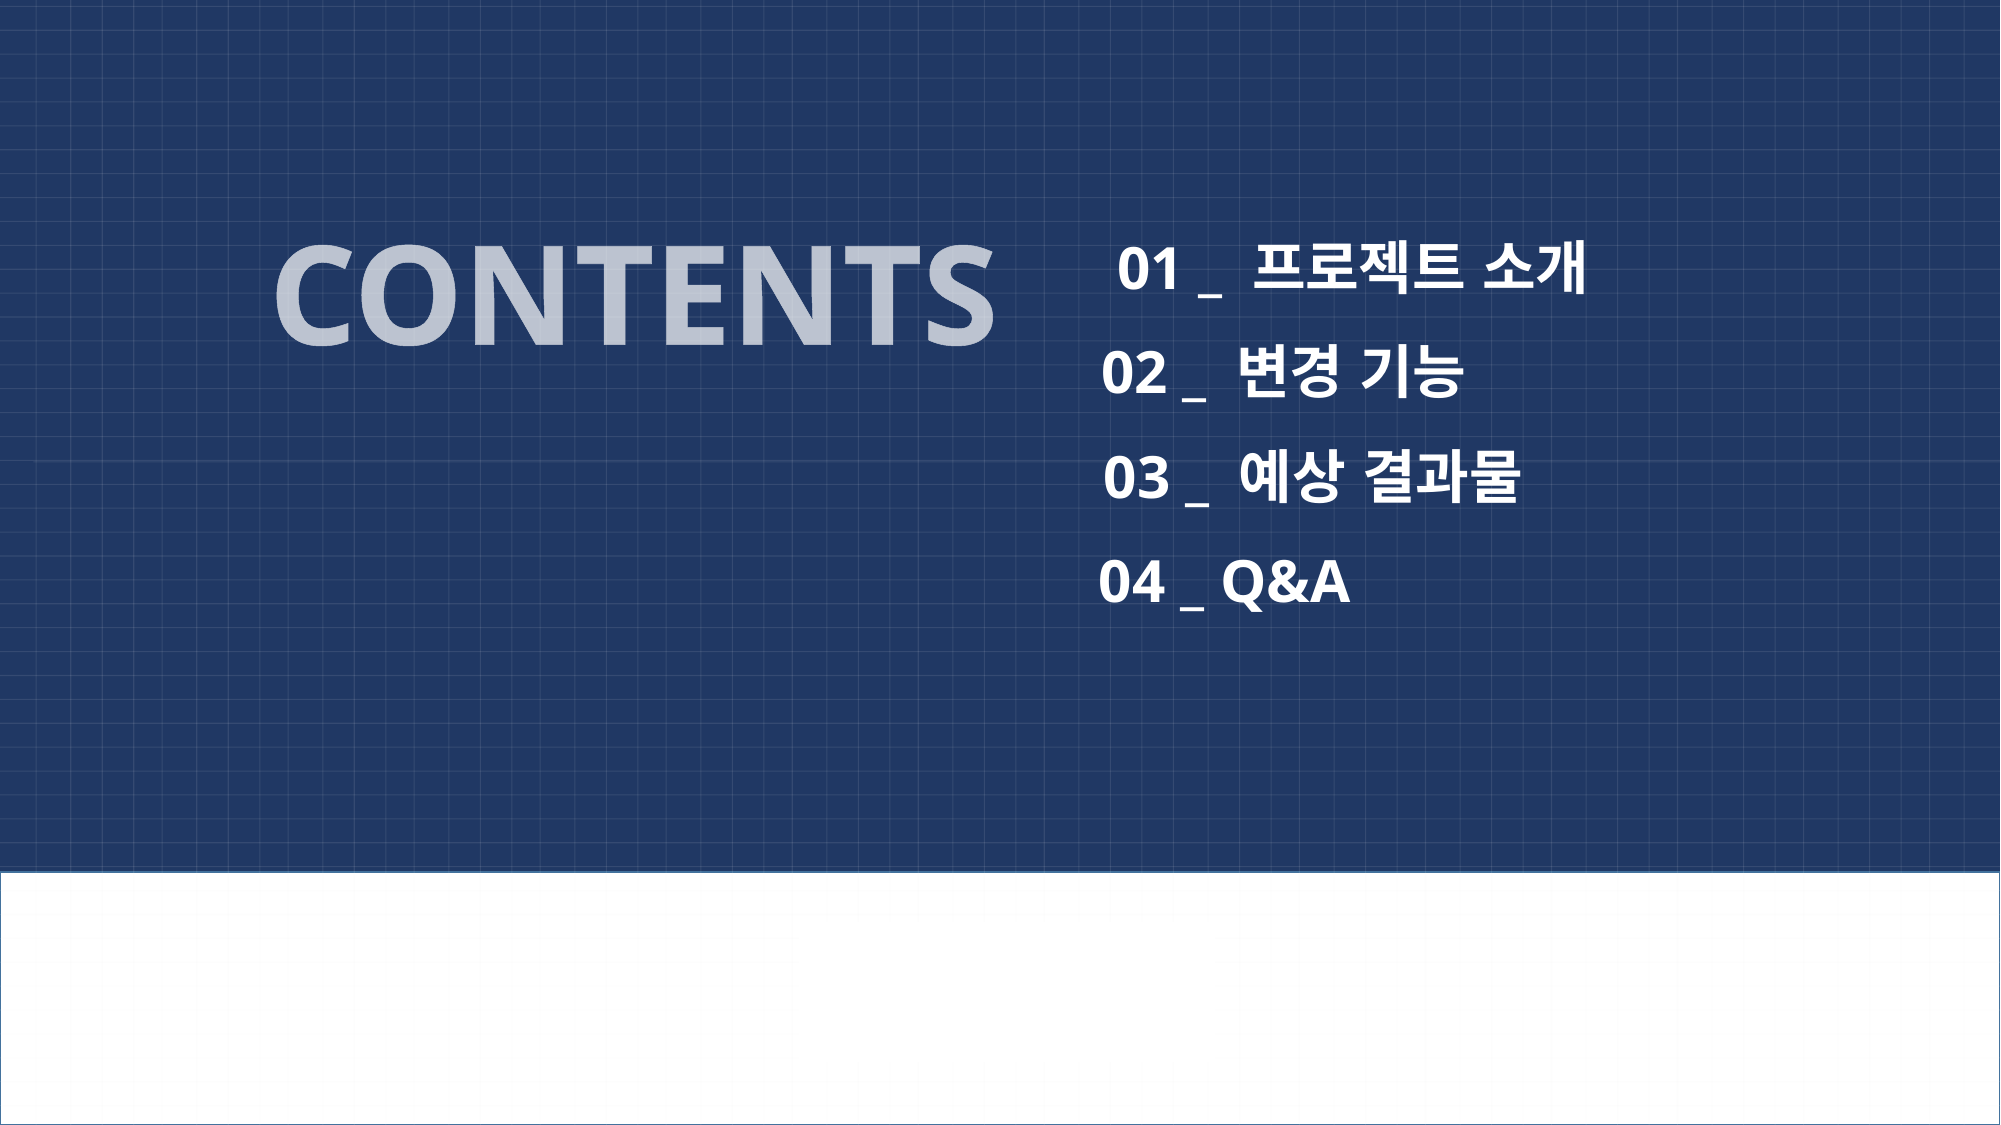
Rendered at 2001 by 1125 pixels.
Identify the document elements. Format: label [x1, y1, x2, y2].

text_box [0, 0, 2000, 1125]
